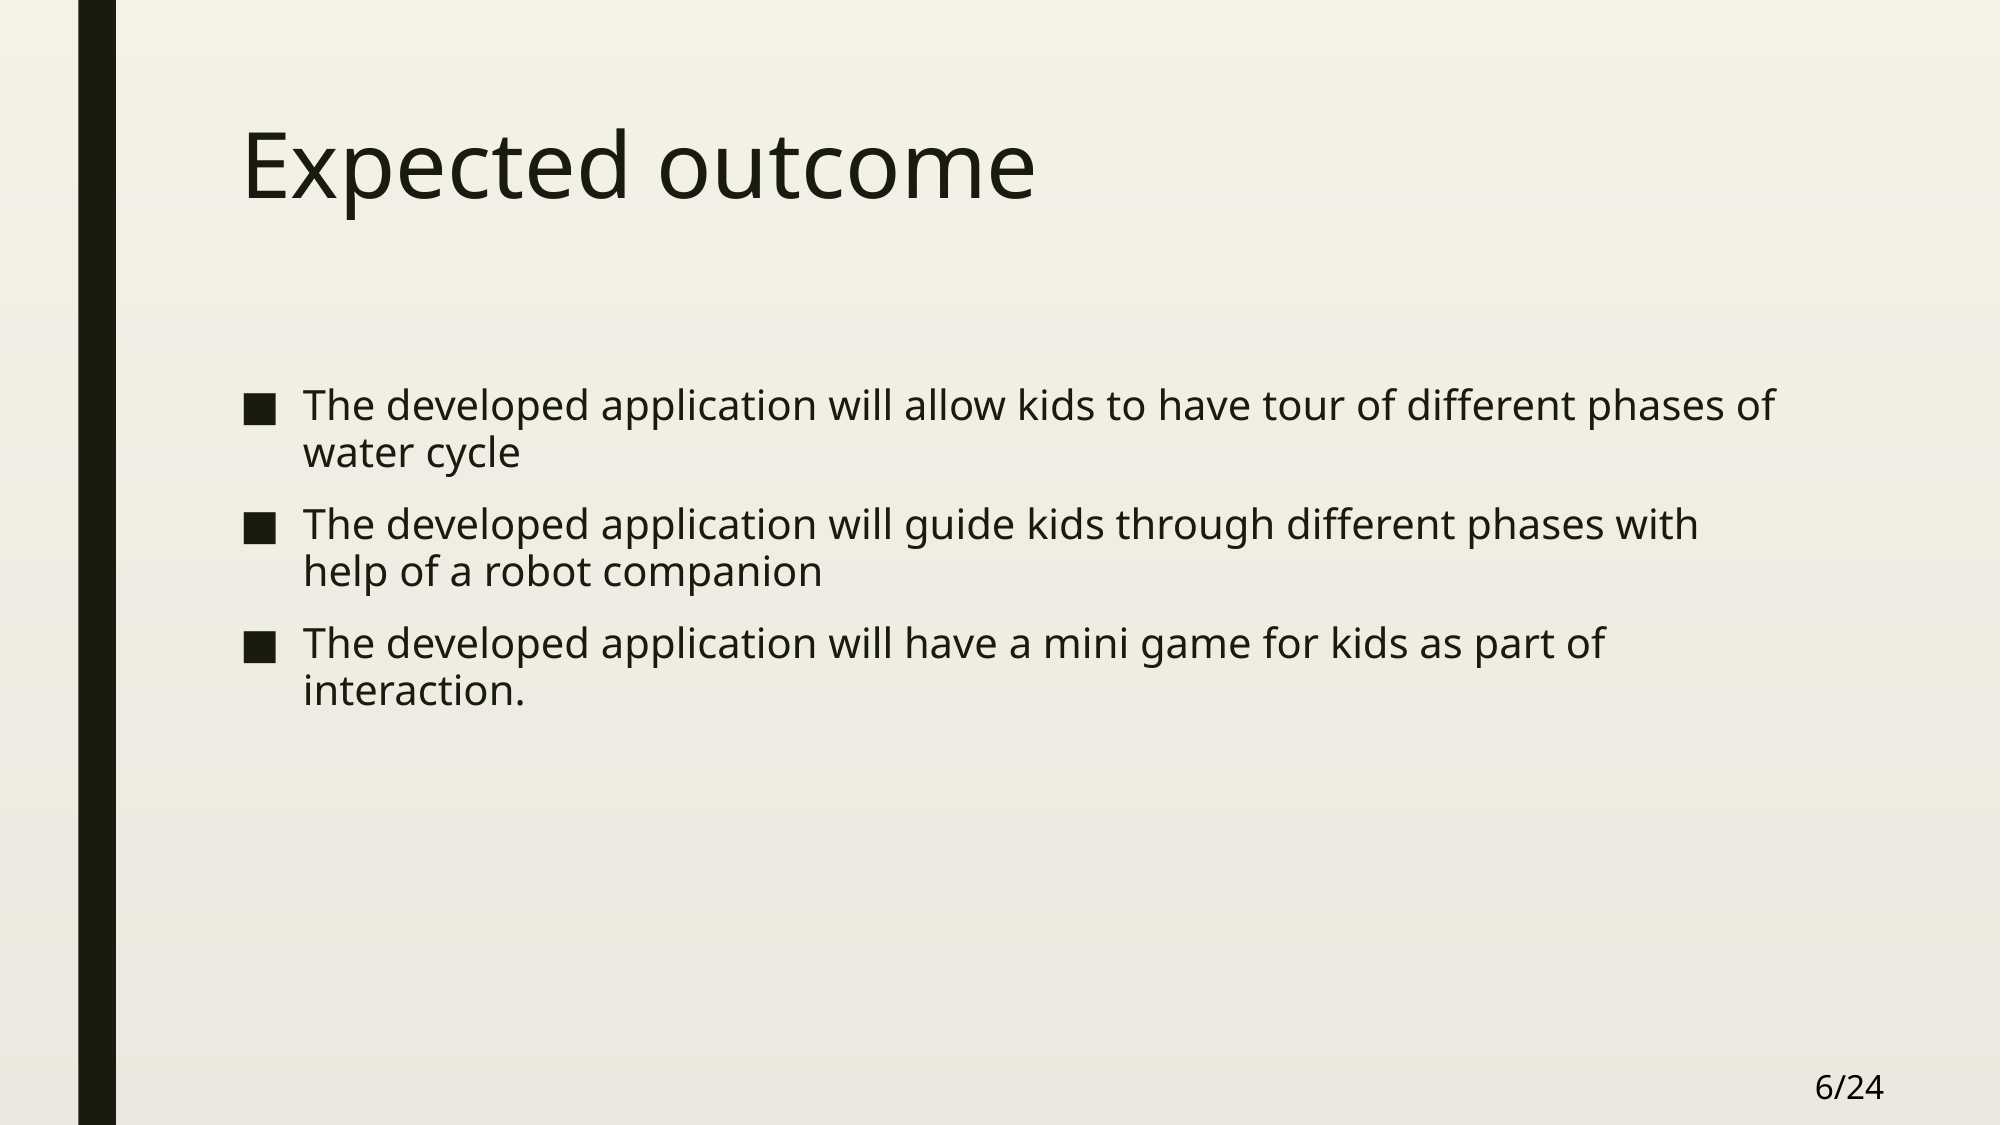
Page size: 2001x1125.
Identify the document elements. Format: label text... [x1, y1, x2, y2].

list The developed application will allow kids to have tour of different phases of water cycle The developed application will guide kids through different phases with help of a robot companion The developed application will have a mini game for kids as part of interaction. [225, 375, 1800, 963]
title Expected outcome [225, 112, 1800, 357]
